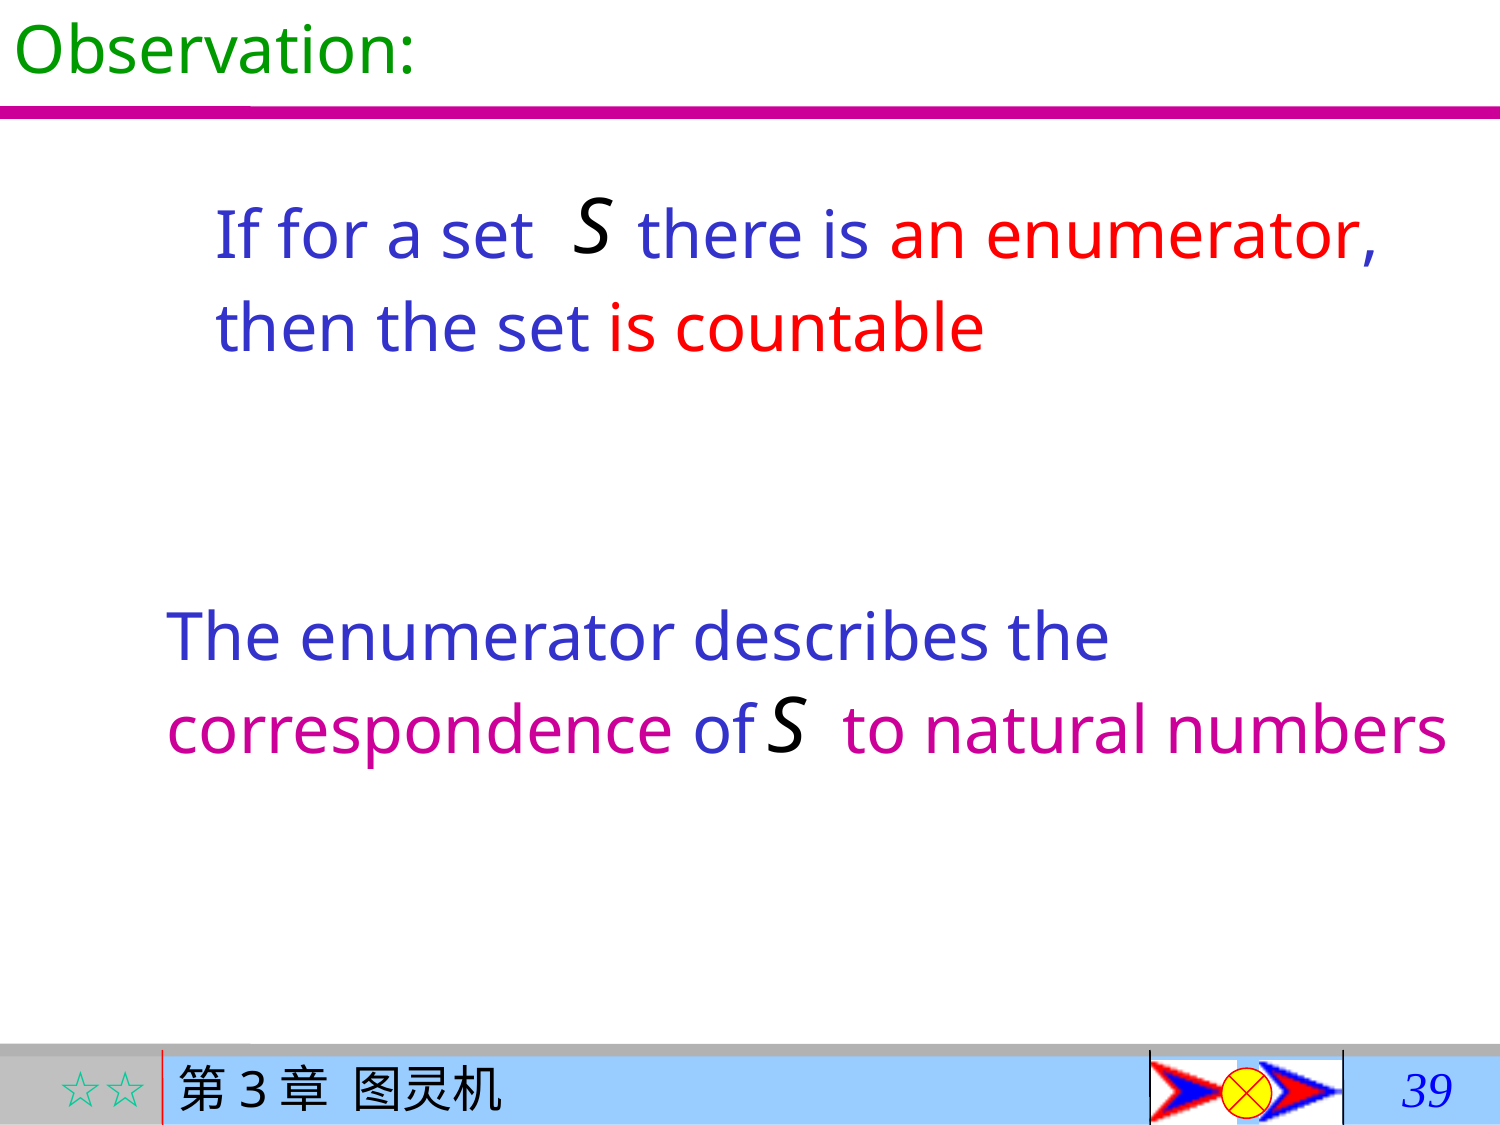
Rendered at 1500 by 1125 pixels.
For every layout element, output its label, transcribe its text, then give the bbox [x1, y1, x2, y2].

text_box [567, 183, 652, 274]
picture [1151, 1060, 1237, 1125]
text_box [761, 681, 846, 772]
text_box If for a set there is an enumerator, then the set is countable [205, 184, 1407, 373]
picture [1259, 1060, 1342, 1125]
text_box The enumerator describes the correspondence of to natural numbers [151, 586, 1465, 775]
text_box Observation: [0, 0, 432, 95]
